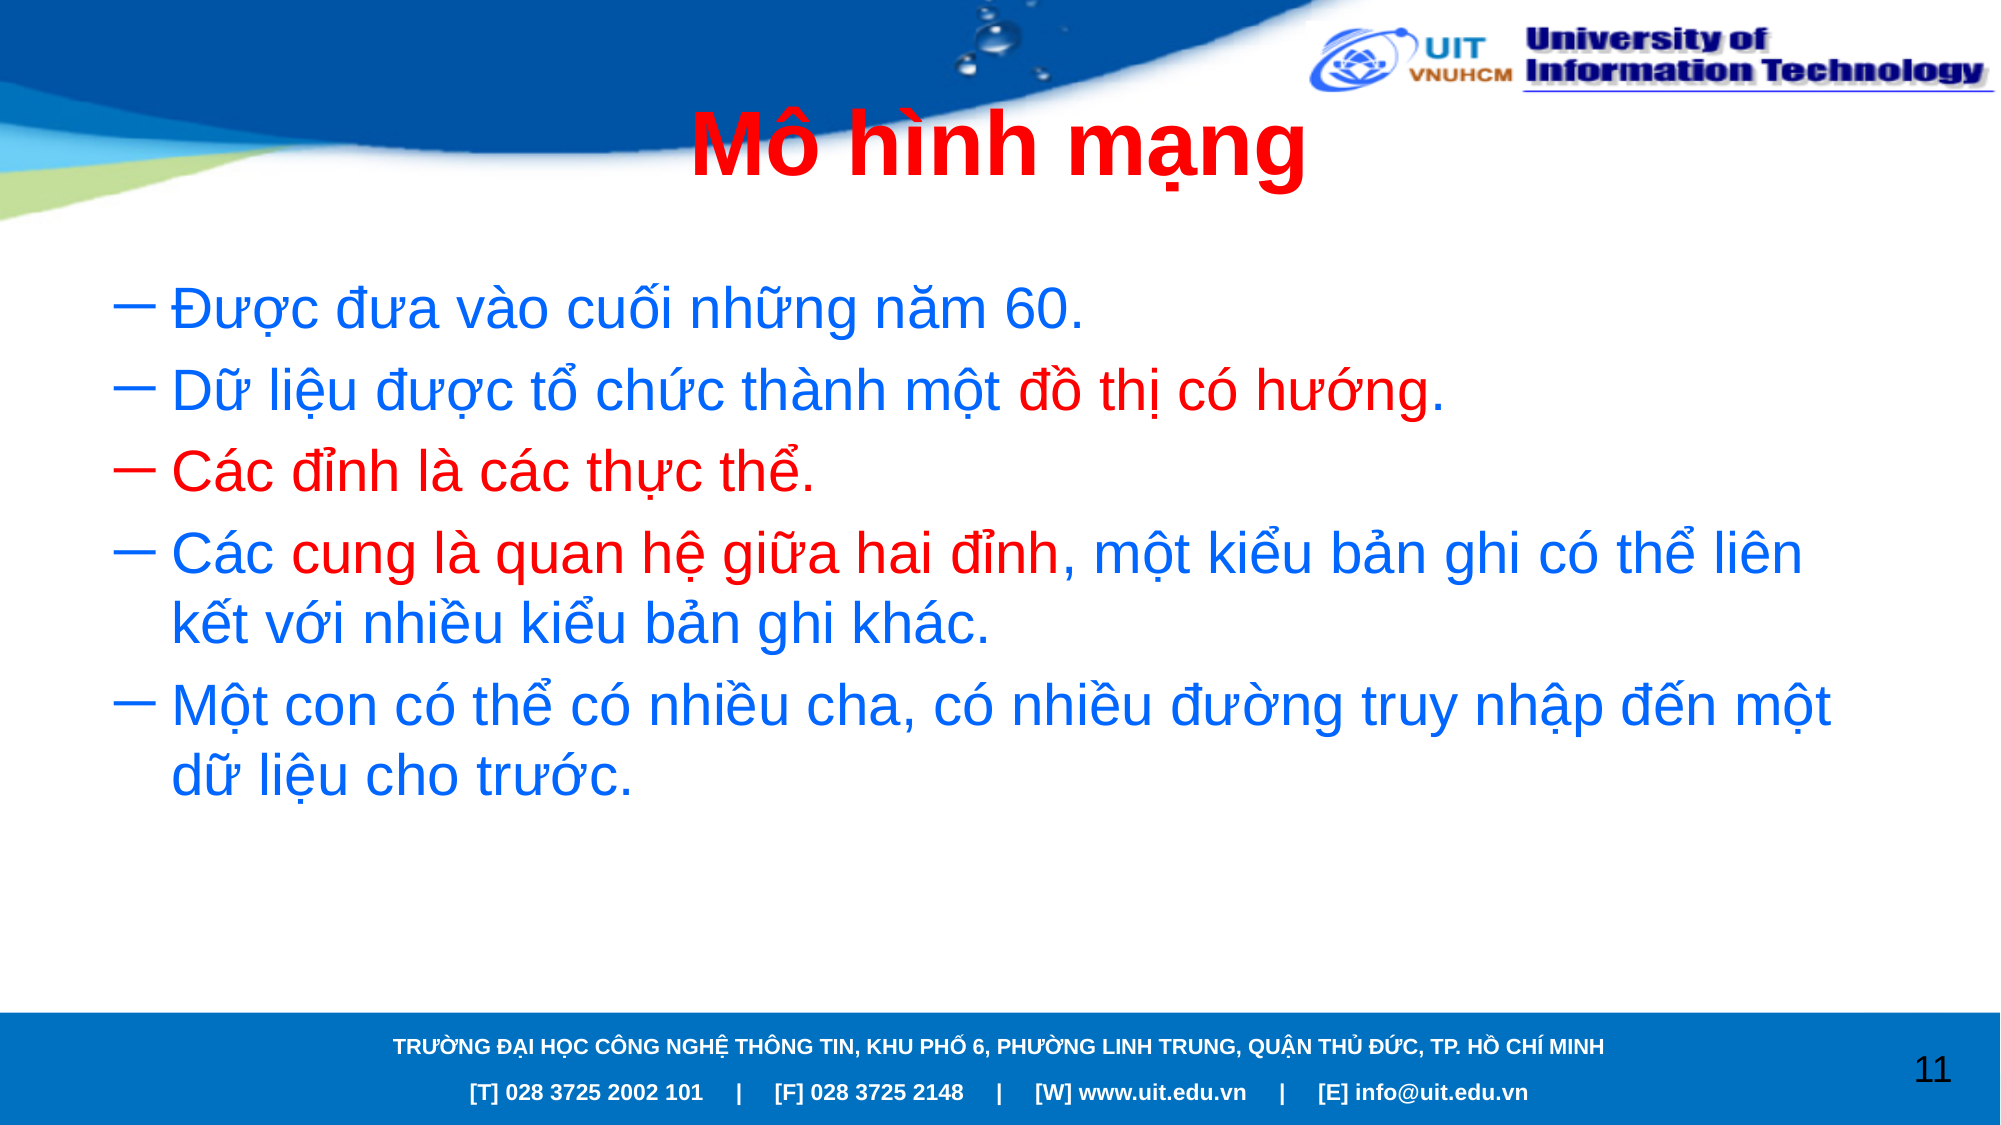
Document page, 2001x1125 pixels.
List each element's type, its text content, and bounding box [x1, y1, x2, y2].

picture [0, 0, 2001, 1125]
list Được đưa vào cuối những năm 60. Dữ liệu được tổ chức thành một đồ thị có hướng. Các đỉnh là các thực thể. Các cung là quan hệ giữa hai đỉnh, một kiểu bản ghi có thể liên kết với nhiều kiểu bản ghi khác. Một con có thể có nhiều cha, có nhiều đường truy nhập đến một dữ liệu cho trước. [99, 262, 1900, 1005]
title Mô hình mạng [99, 45, 1900, 233]
